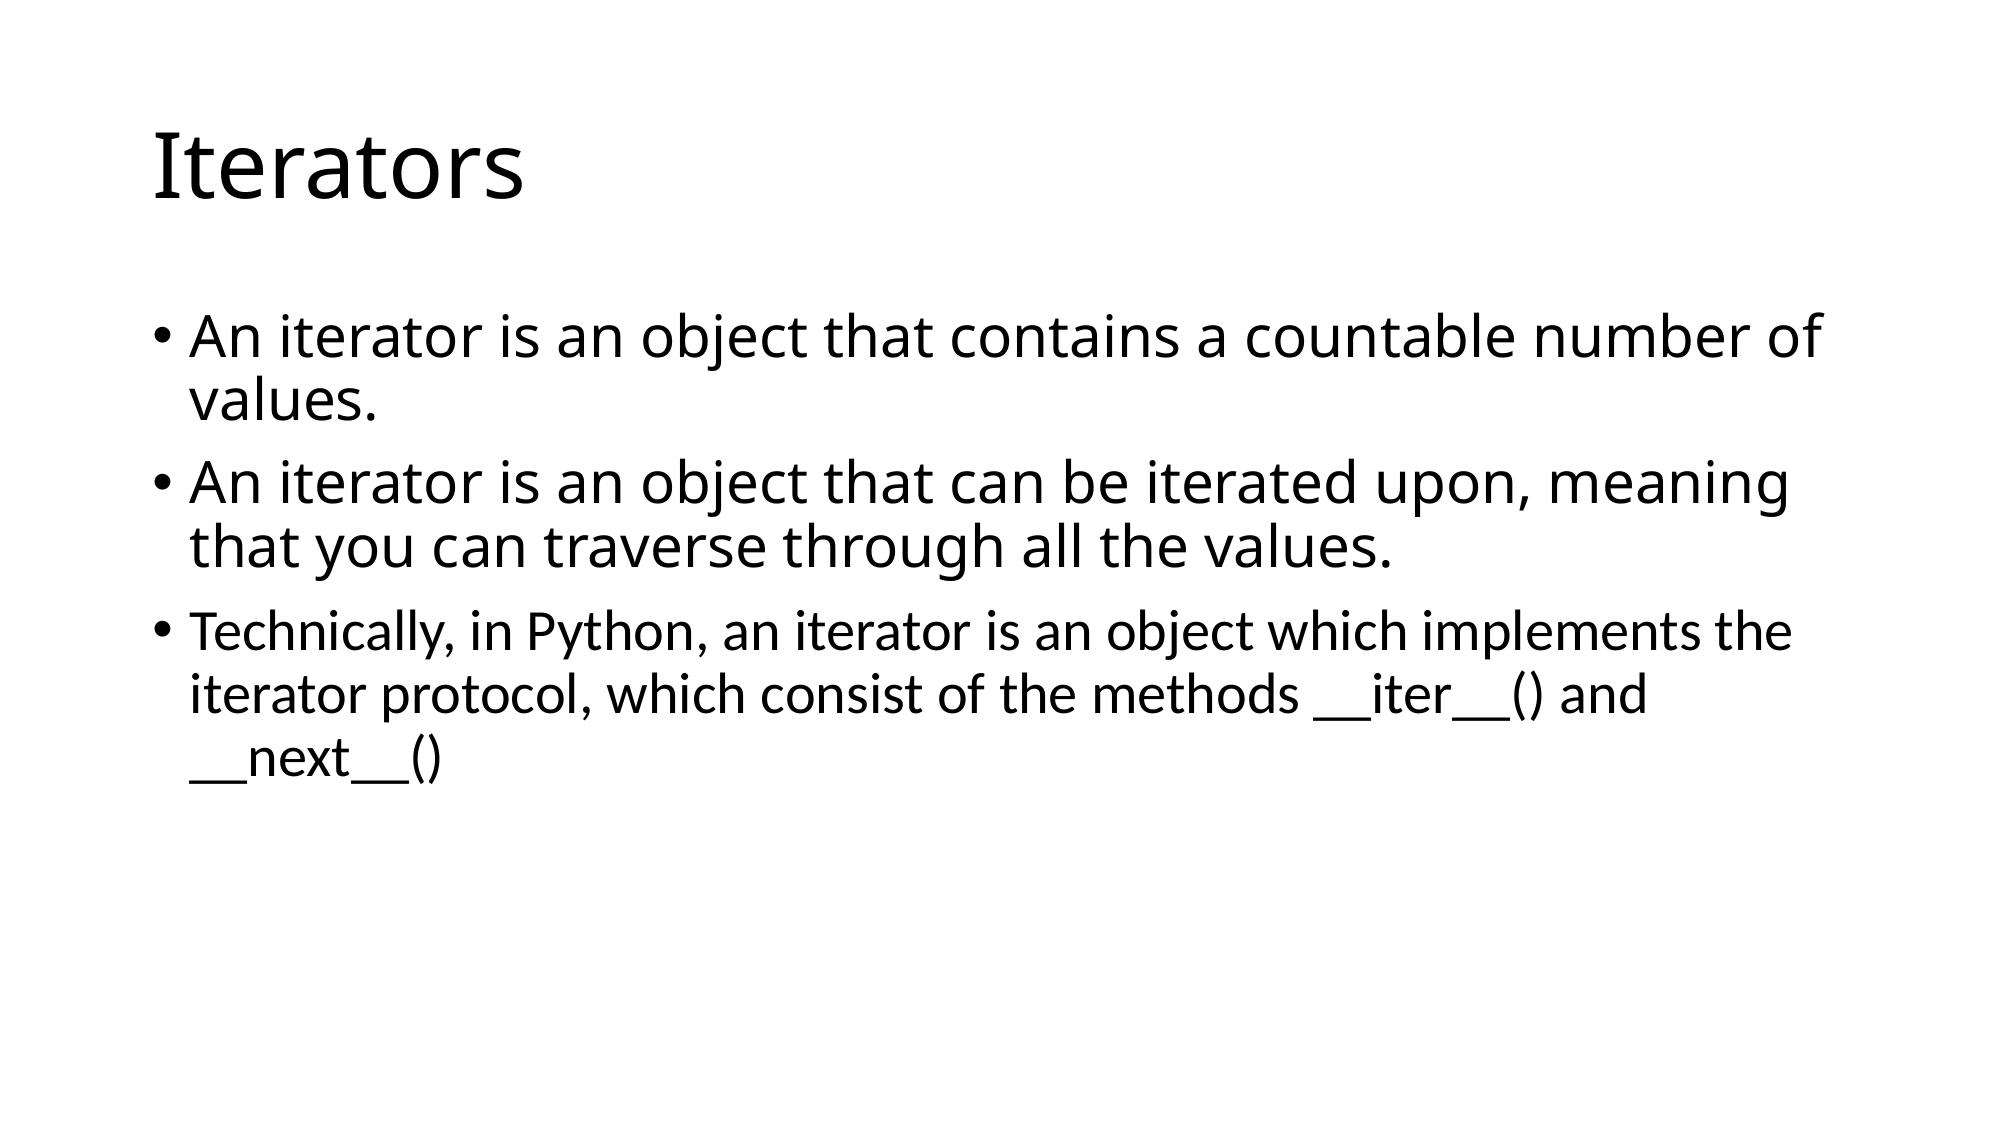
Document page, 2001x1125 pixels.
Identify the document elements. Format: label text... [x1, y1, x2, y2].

list An iterator is an object that contains a countable number of values. An iterator is an object that can be iterated upon, meaning that you can traverse through all the values. Technically, in Python, an iterator is an object which implements the iterator protocol, which consist of the methods __iter__() and __next__() [137, 299, 1863, 1014]
title Iterators [137, 59, 1863, 278]
